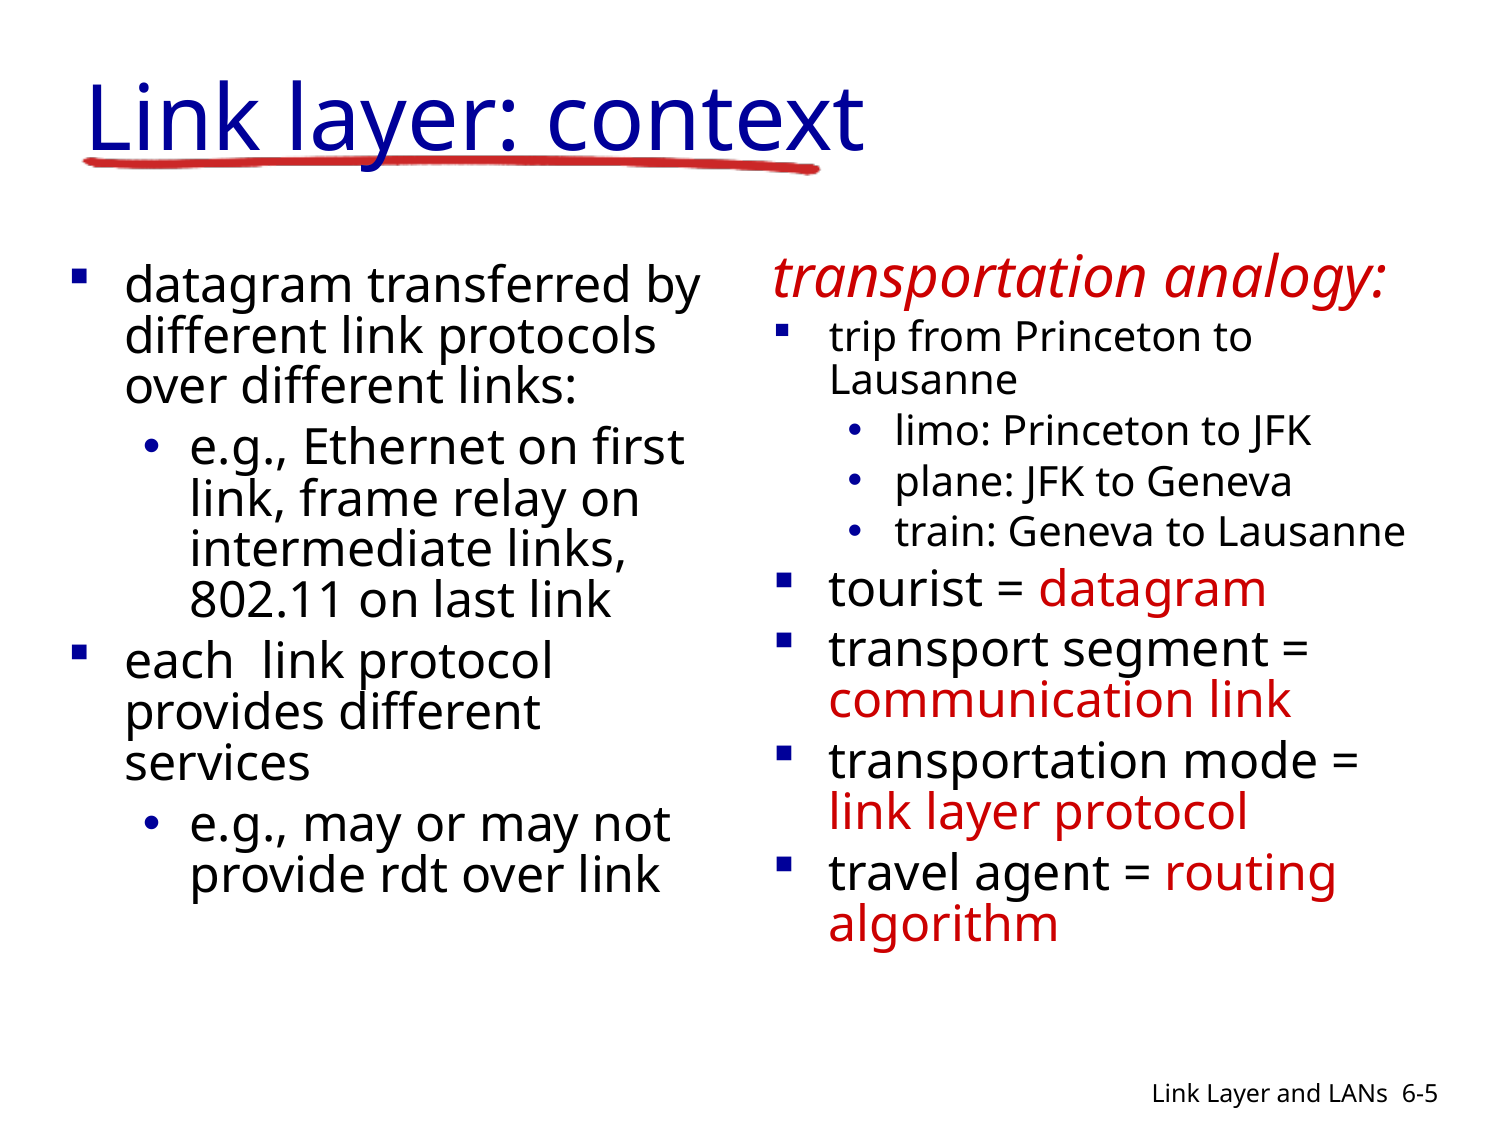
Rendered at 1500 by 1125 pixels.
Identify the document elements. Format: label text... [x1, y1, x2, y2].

list transportation analogy: trip from Princeton to Lausanne limo: Princeton to JFK plane: JFK to Geneva train: Geneva to Lausanne tourist = datagram transport segment = communication link transportation mode = link layer protocol travel agent = routing algorithm [757, 242, 1445, 1006]
list datagram transferred by different link protocols over different links: e.g., Ethernet on first link, frame relay on intermediate links, 802.11 on last link each link protocol provides different services e.g., may or may not provide rdt over link [52, 253, 734, 1017]
slide_number 6-5 [1387, 1069, 1478, 1115]
title Link layer: context [69, 40, 1345, 188]
footer Link Layer and LANs [1045, 1069, 1404, 1110]
picture [78, 151, 830, 181]
